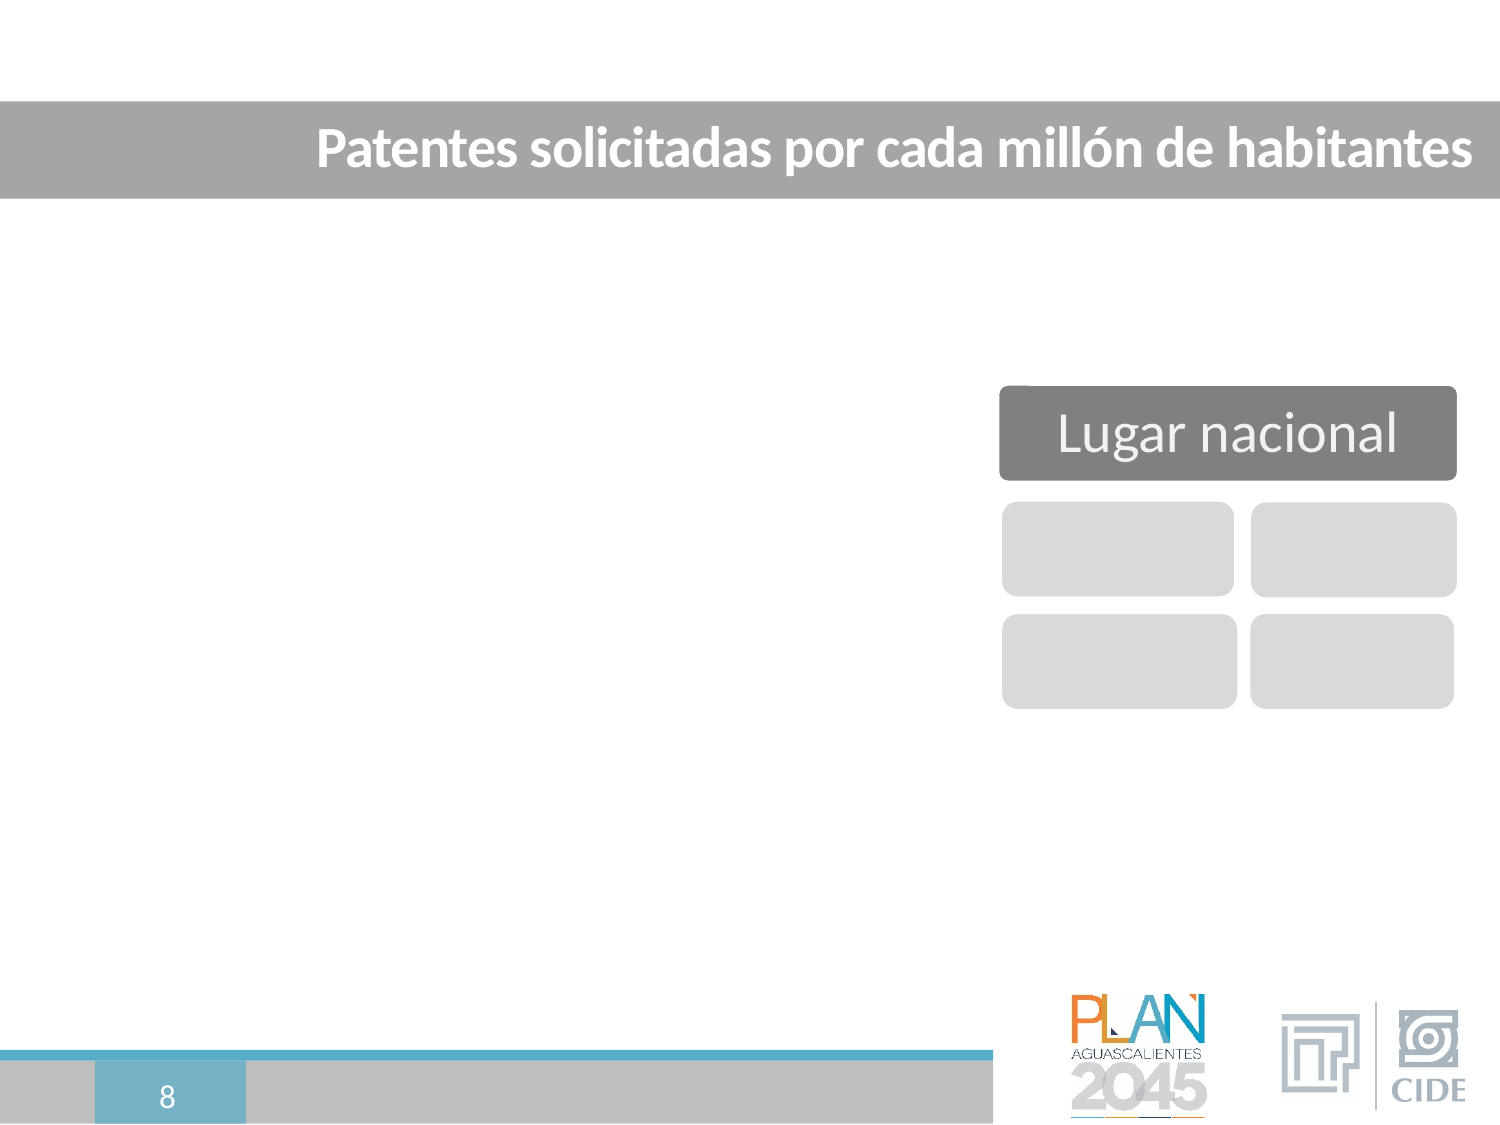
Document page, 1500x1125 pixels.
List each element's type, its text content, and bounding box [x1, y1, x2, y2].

title Patentes solicitadas por cada millón de habitantes [0, 101, 1500, 199]
picture [1170, 994, 1200, 1033]
picture [1071, 994, 1207, 1118]
slide_number 8 [86, 1065, 249, 1125]
